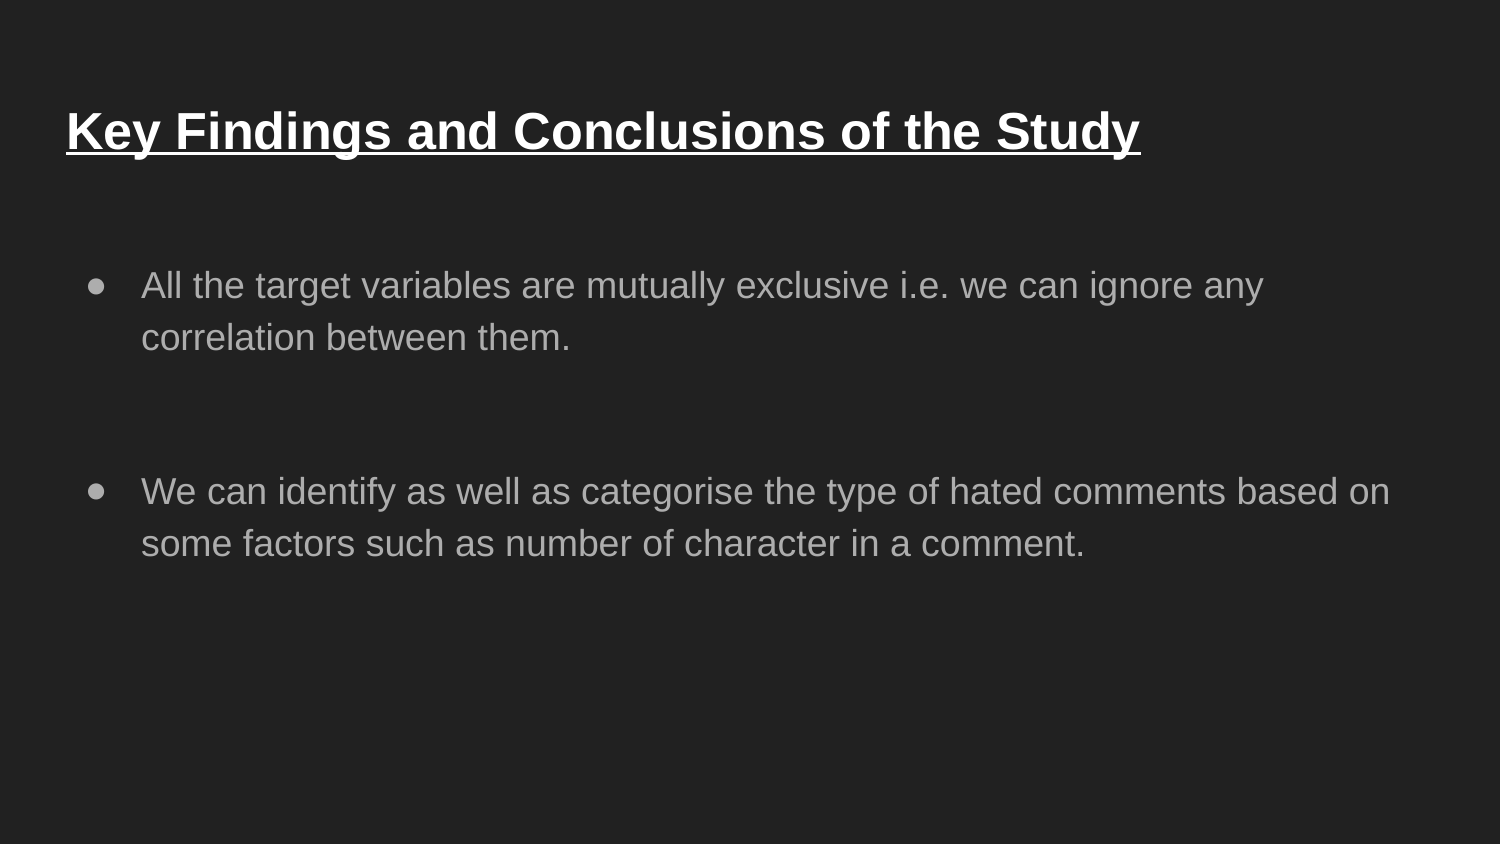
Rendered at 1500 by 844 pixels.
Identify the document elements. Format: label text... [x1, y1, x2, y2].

list All the target variables are mutually exclusive i.e. we can ignore any correlation between them. We can identify as well as categorise the type of hated comments based on some factors such as number of character in a comment. [51, 239, 1449, 750]
title Key Findings and Conclusions of the Study [51, 72, 1449, 167]
